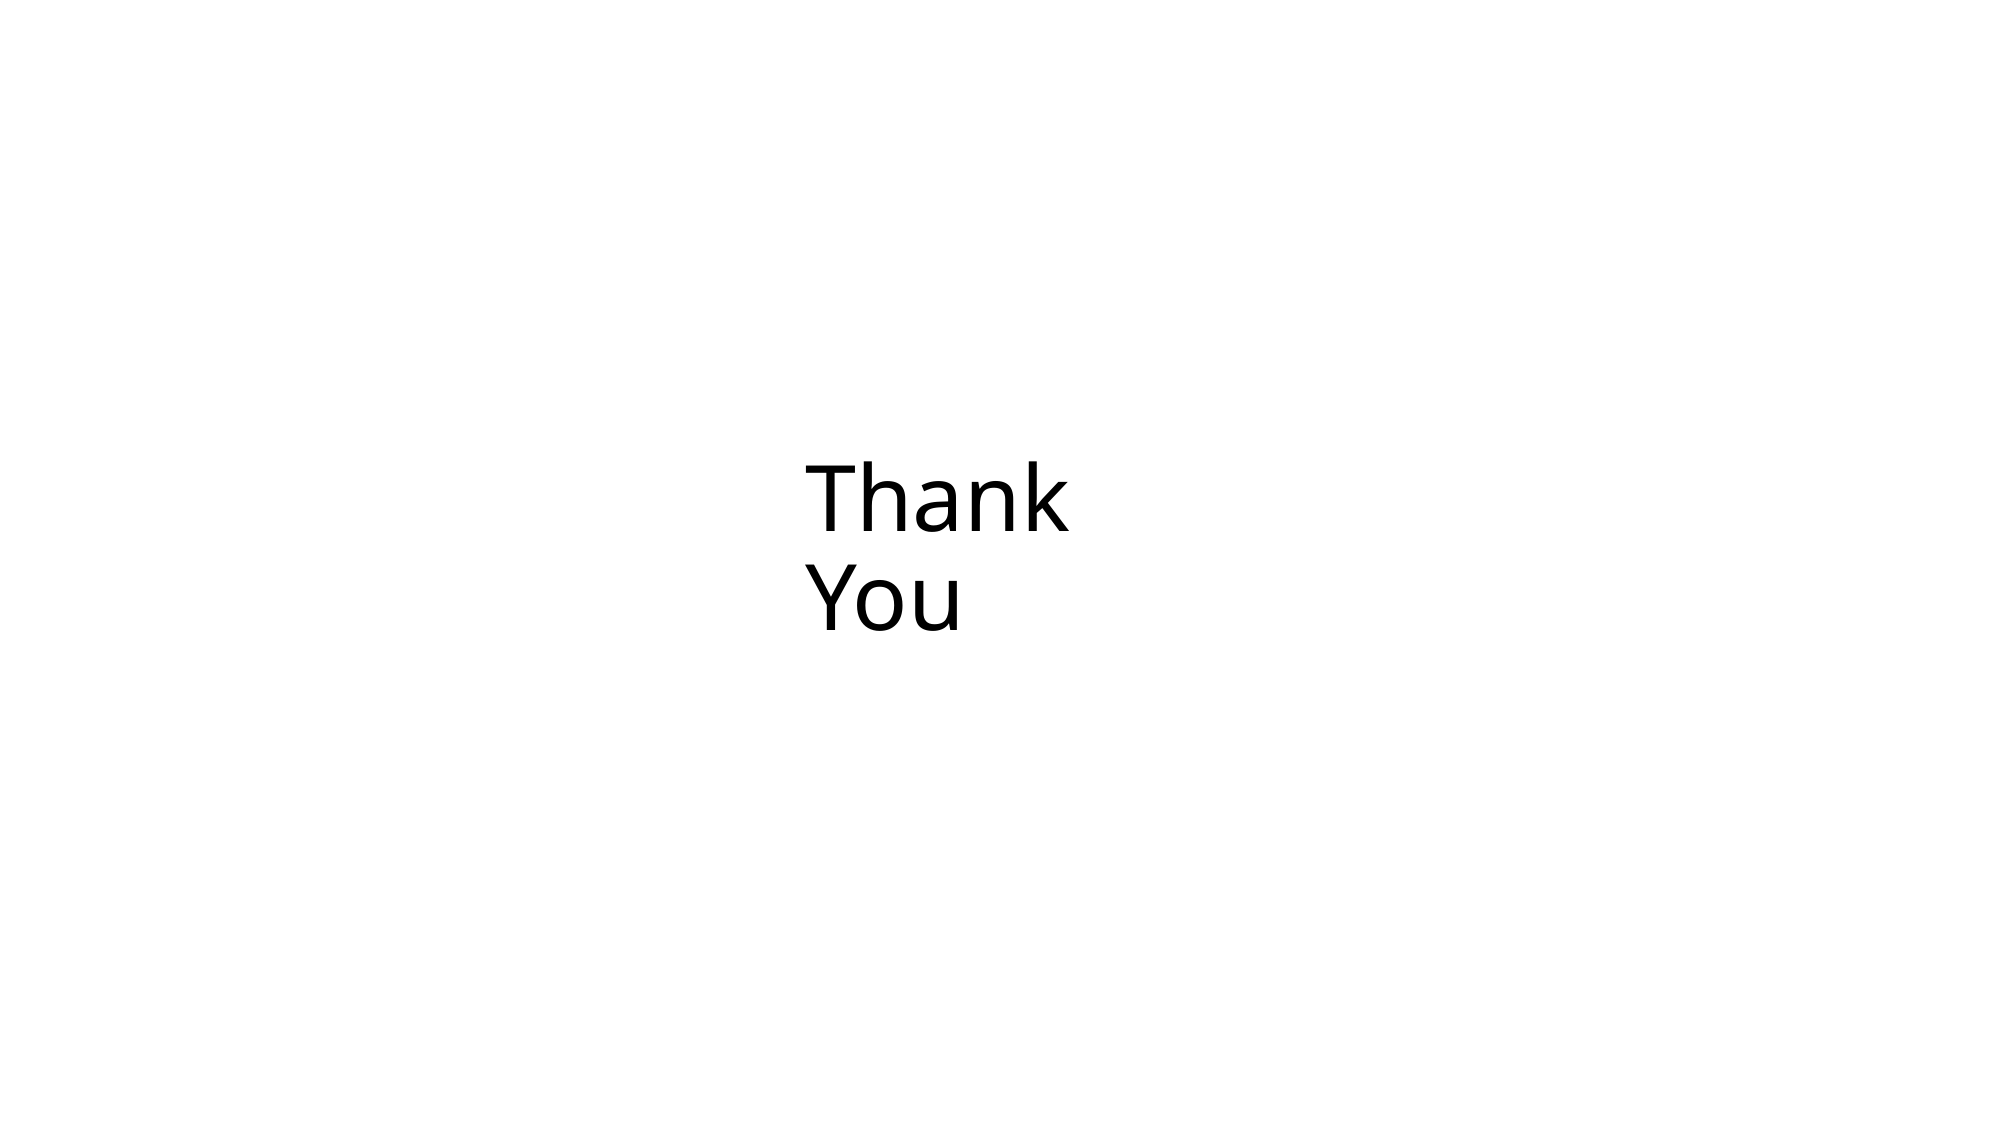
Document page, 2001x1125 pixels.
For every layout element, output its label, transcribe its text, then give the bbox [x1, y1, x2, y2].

title Thank You [790, 442, 1210, 661]
